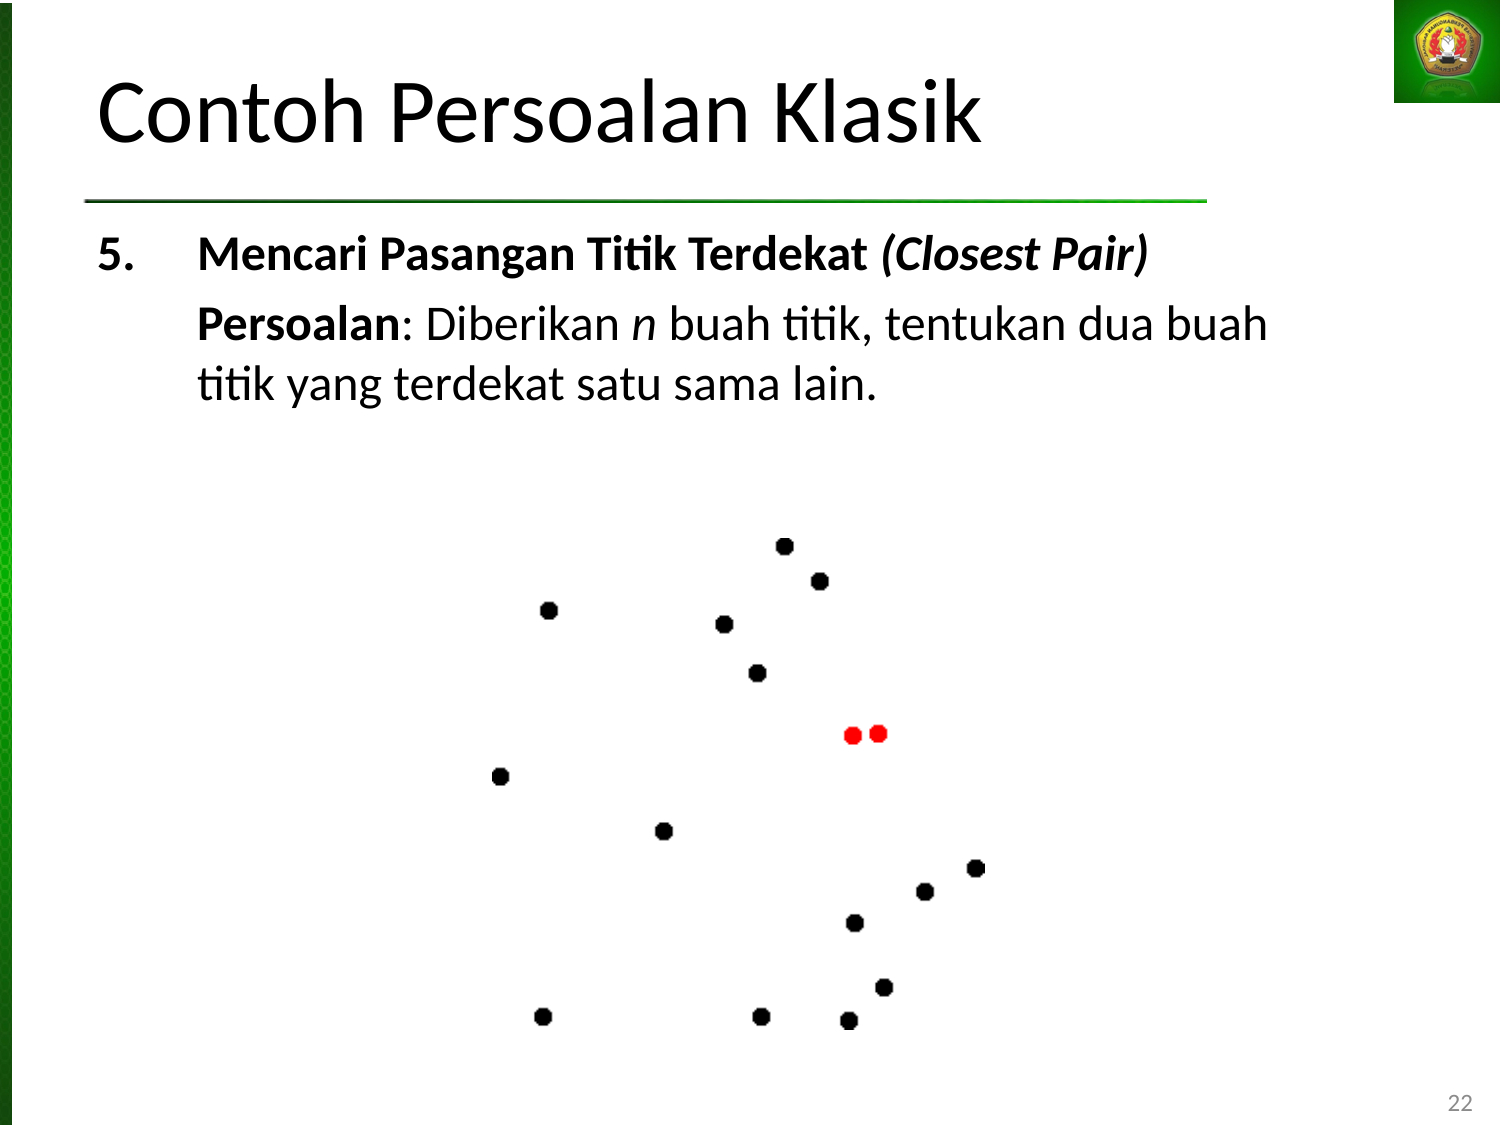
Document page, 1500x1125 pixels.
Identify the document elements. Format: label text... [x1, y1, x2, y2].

slide_number 22 [1148, 1078, 1489, 1125]
picture [0, 3, 12, 1125]
picture [1394, 1, 1500, 103]
picture [491, 538, 985, 1030]
title Contoh Persoalan Klasik [82, 11, 1432, 200]
list Mencari Pasangan Titik Terdekat (Closest Pair) Persoalan: Diberikan n buah titik, tentukan dua buah titik yang terdekat satu sama lain. [82, 213, 1348, 1043]
